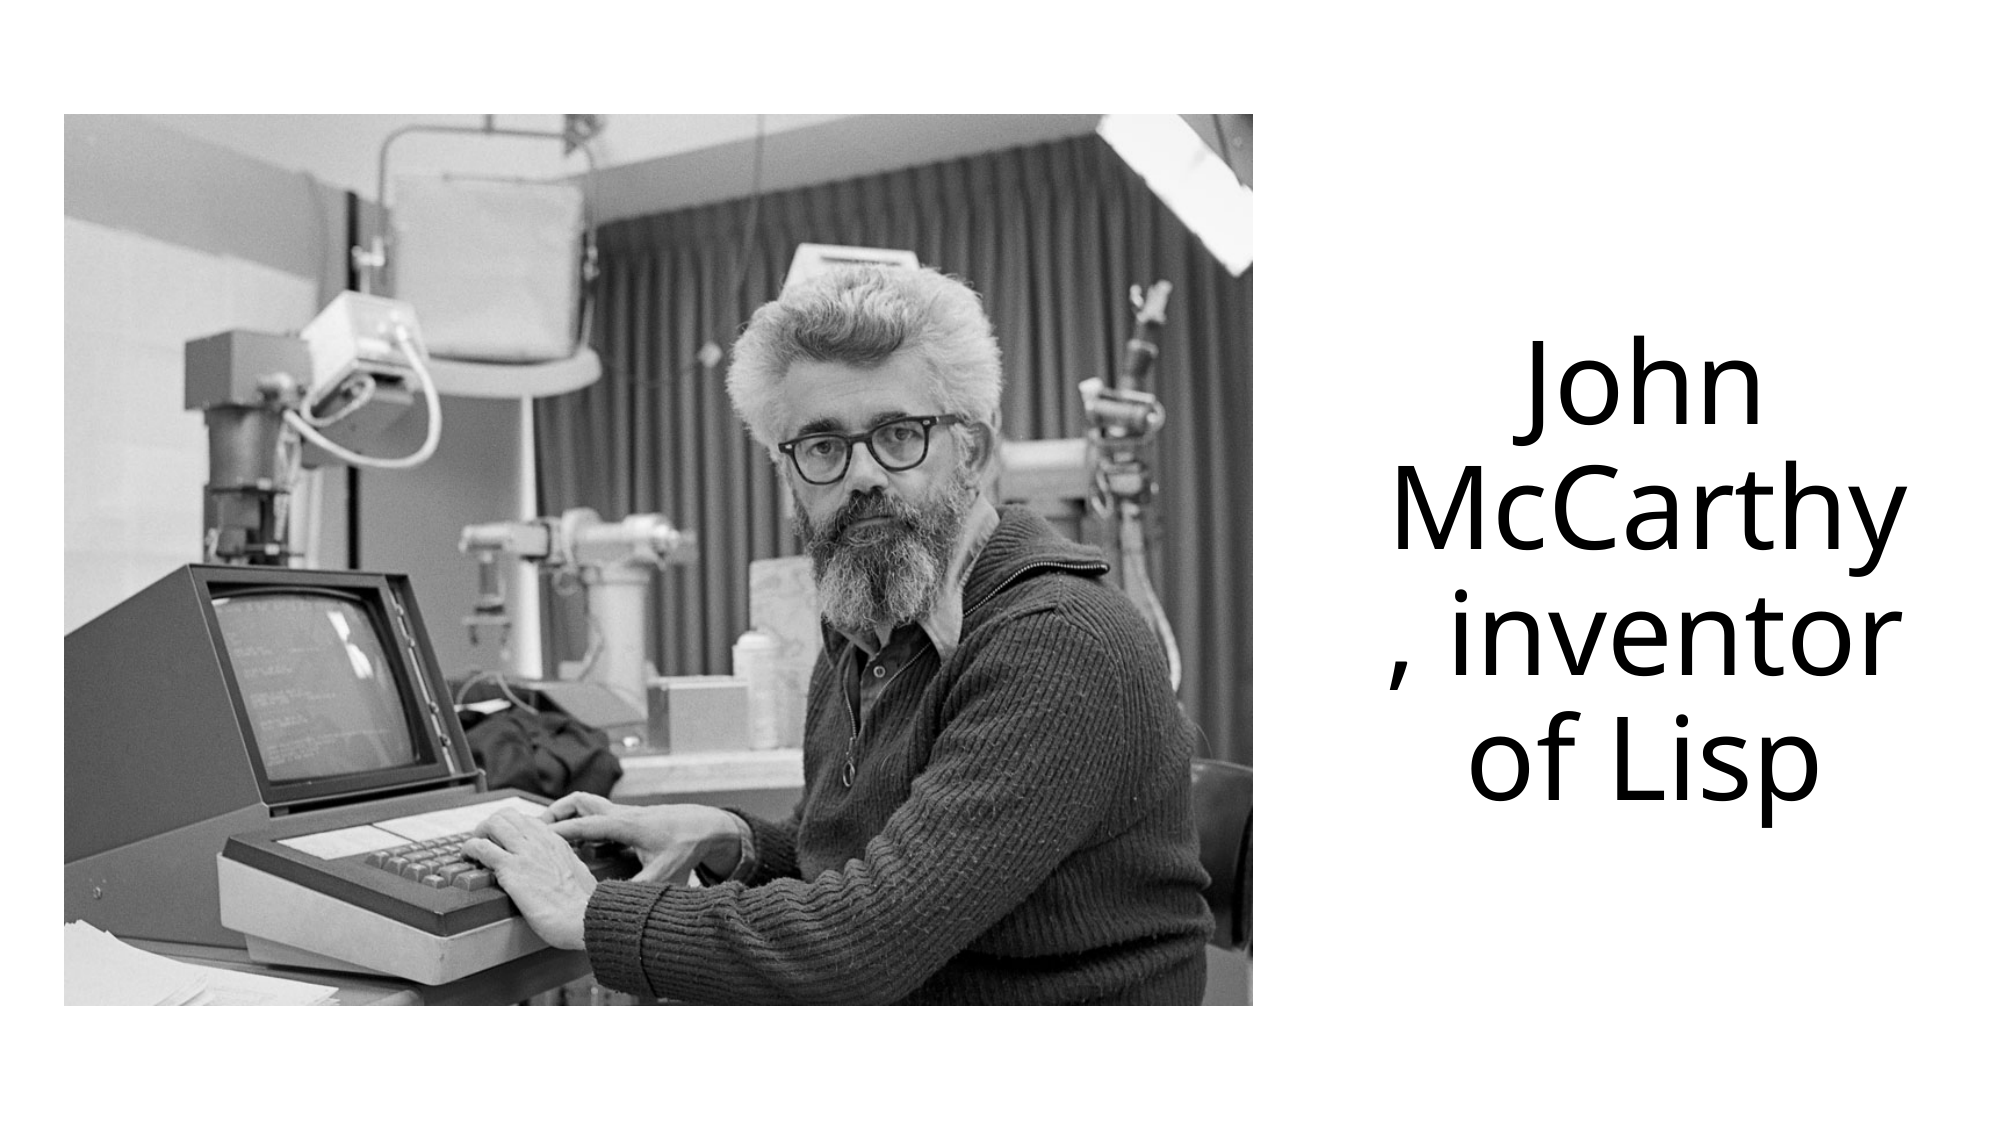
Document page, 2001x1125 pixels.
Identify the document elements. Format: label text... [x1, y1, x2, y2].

picture [64, 114, 1253, 1006]
title John McCarthy, inventor of Lisp [1366, 286, 1925, 834]
